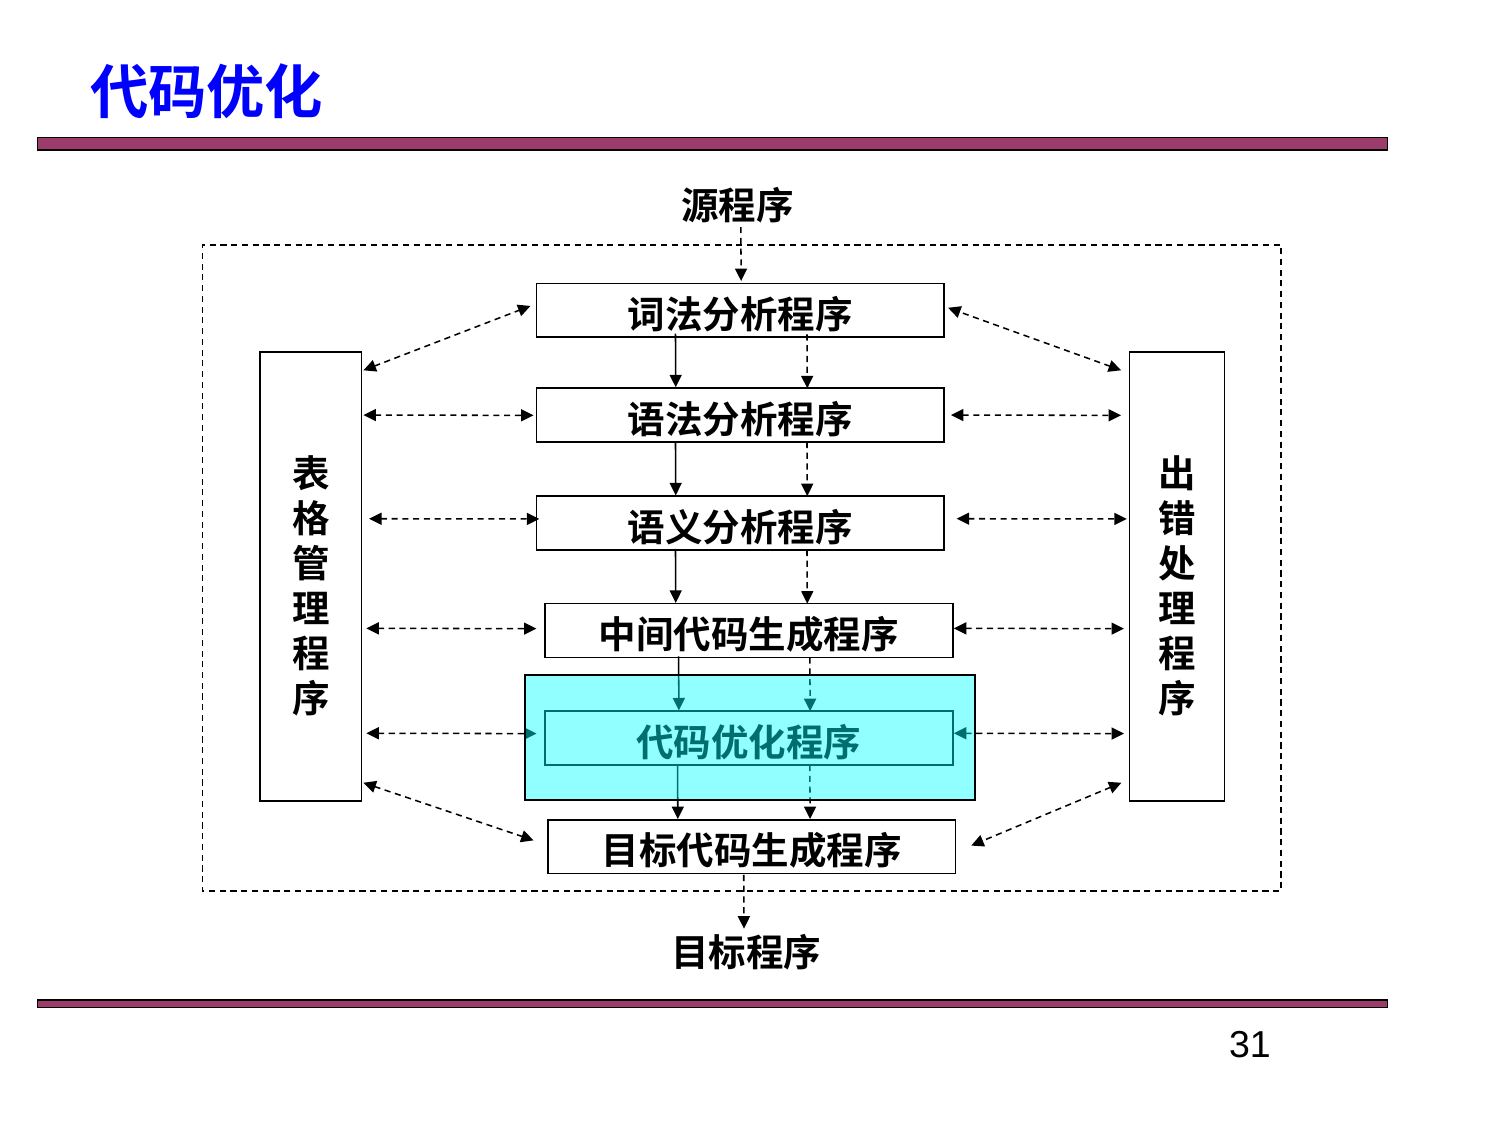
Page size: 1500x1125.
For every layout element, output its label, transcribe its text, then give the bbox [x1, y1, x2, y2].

text_box 代码优化 [74, 62, 1425, 118]
text_box 31 [1074, 1012, 1425, 1075]
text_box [187, 174, 1282, 976]
